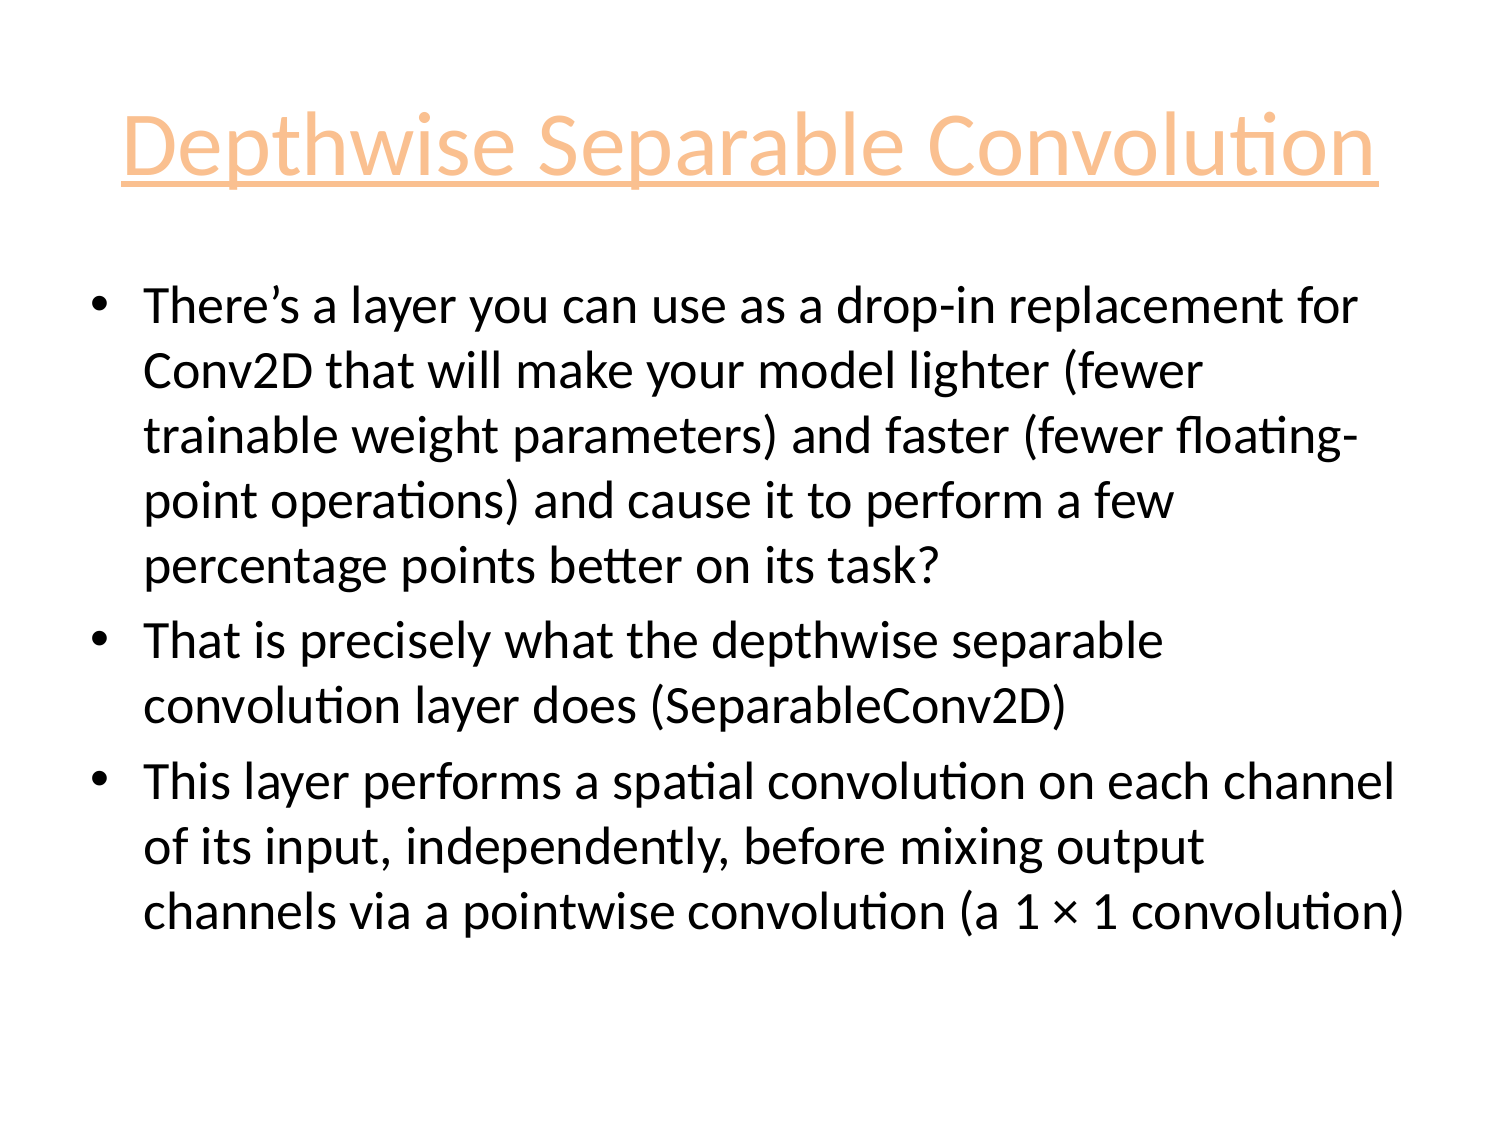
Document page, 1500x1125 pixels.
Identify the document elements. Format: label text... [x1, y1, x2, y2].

title Depthwise Separable Convolution [75, 45, 1425, 233]
list There’s a layer you can use as a drop-in replacement for Conv2D that will make your model lighter (fewer trainable weight parameters) and faster (fewer floating-point operations) and cause it to perform a few percentage points better on its task? That is precisely what the depthwise separable convolution layer does (SeparableConv2D) This layer performs a spatial convolution on each channel of its input, independently, before mixing output channels via a pointwise convolution (a 1 × 1 convolution) [75, 262, 1425, 1005]
